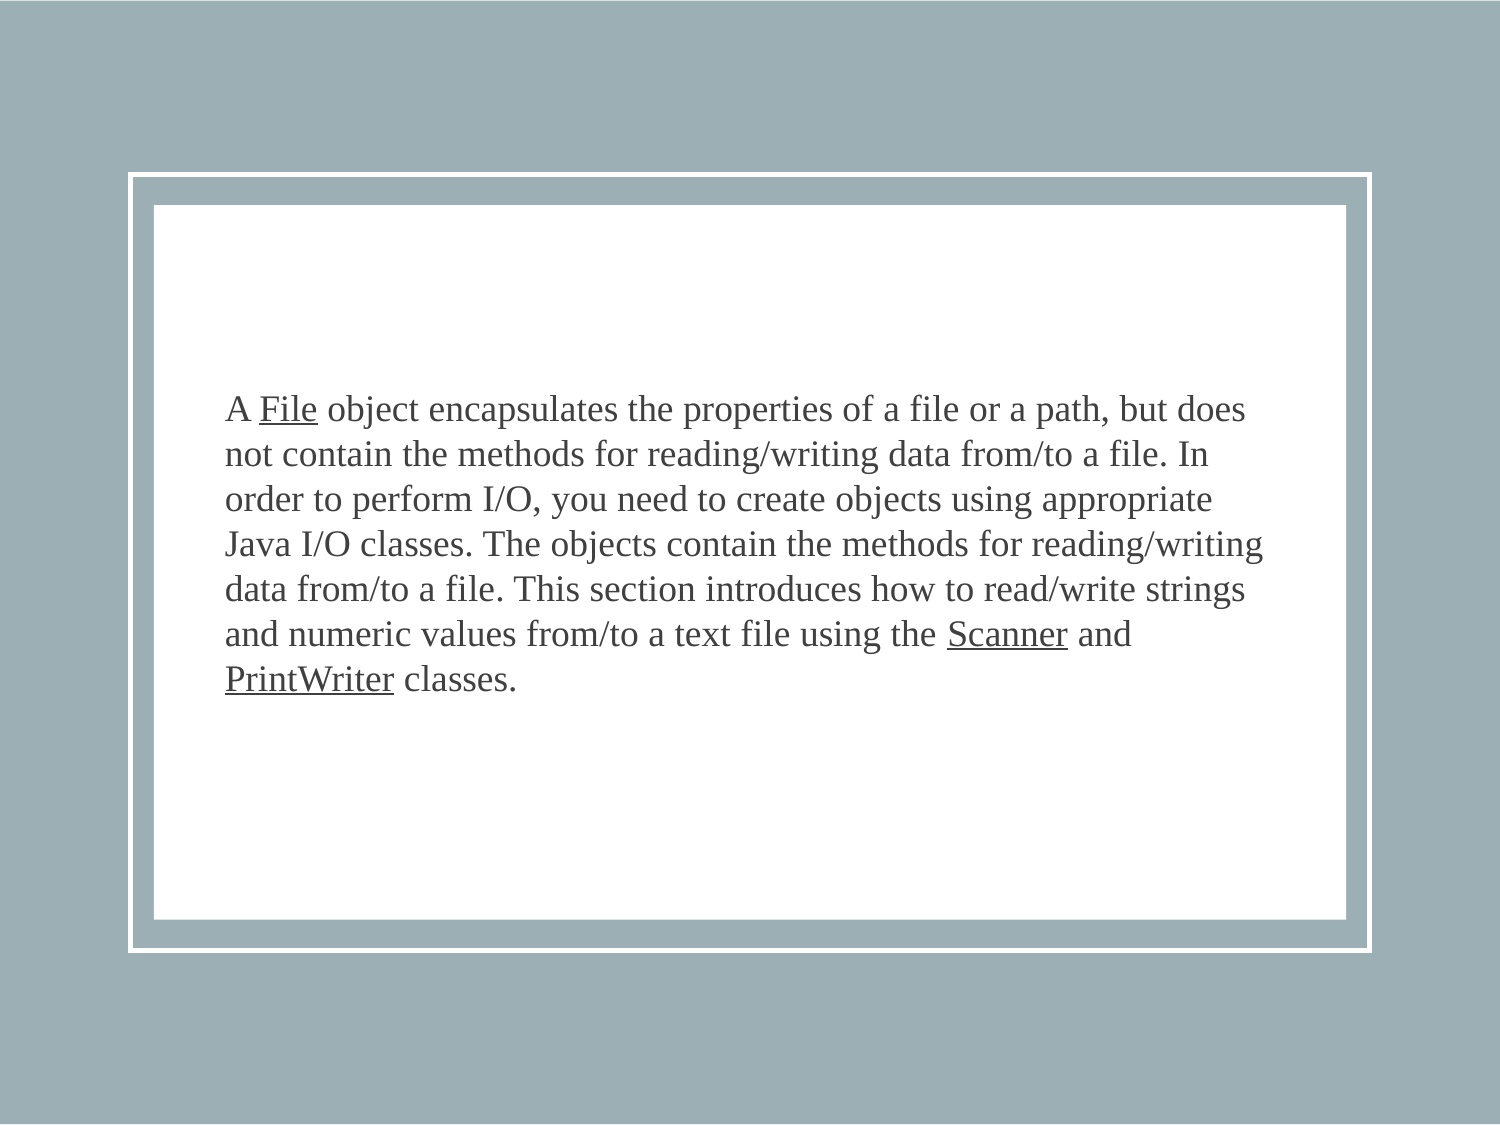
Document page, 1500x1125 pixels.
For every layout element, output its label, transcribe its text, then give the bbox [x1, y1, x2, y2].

text_box [0, 0, 1500, 1125]
text_box [130, 173, 1370, 951]
list A File object encapsulates the properties of a file or a path, but does not contain the methods for reading/writing data from/to a file. In order to perform I/O, you need to create objects using appropriate Java I/O classes. The objects contain the methods for reading/writing data from/to a file. This section introduces how to read/write strings and numeric values from/to a text file using the Scanner and PrintWriter classes. [209, 376, 1291, 848]
